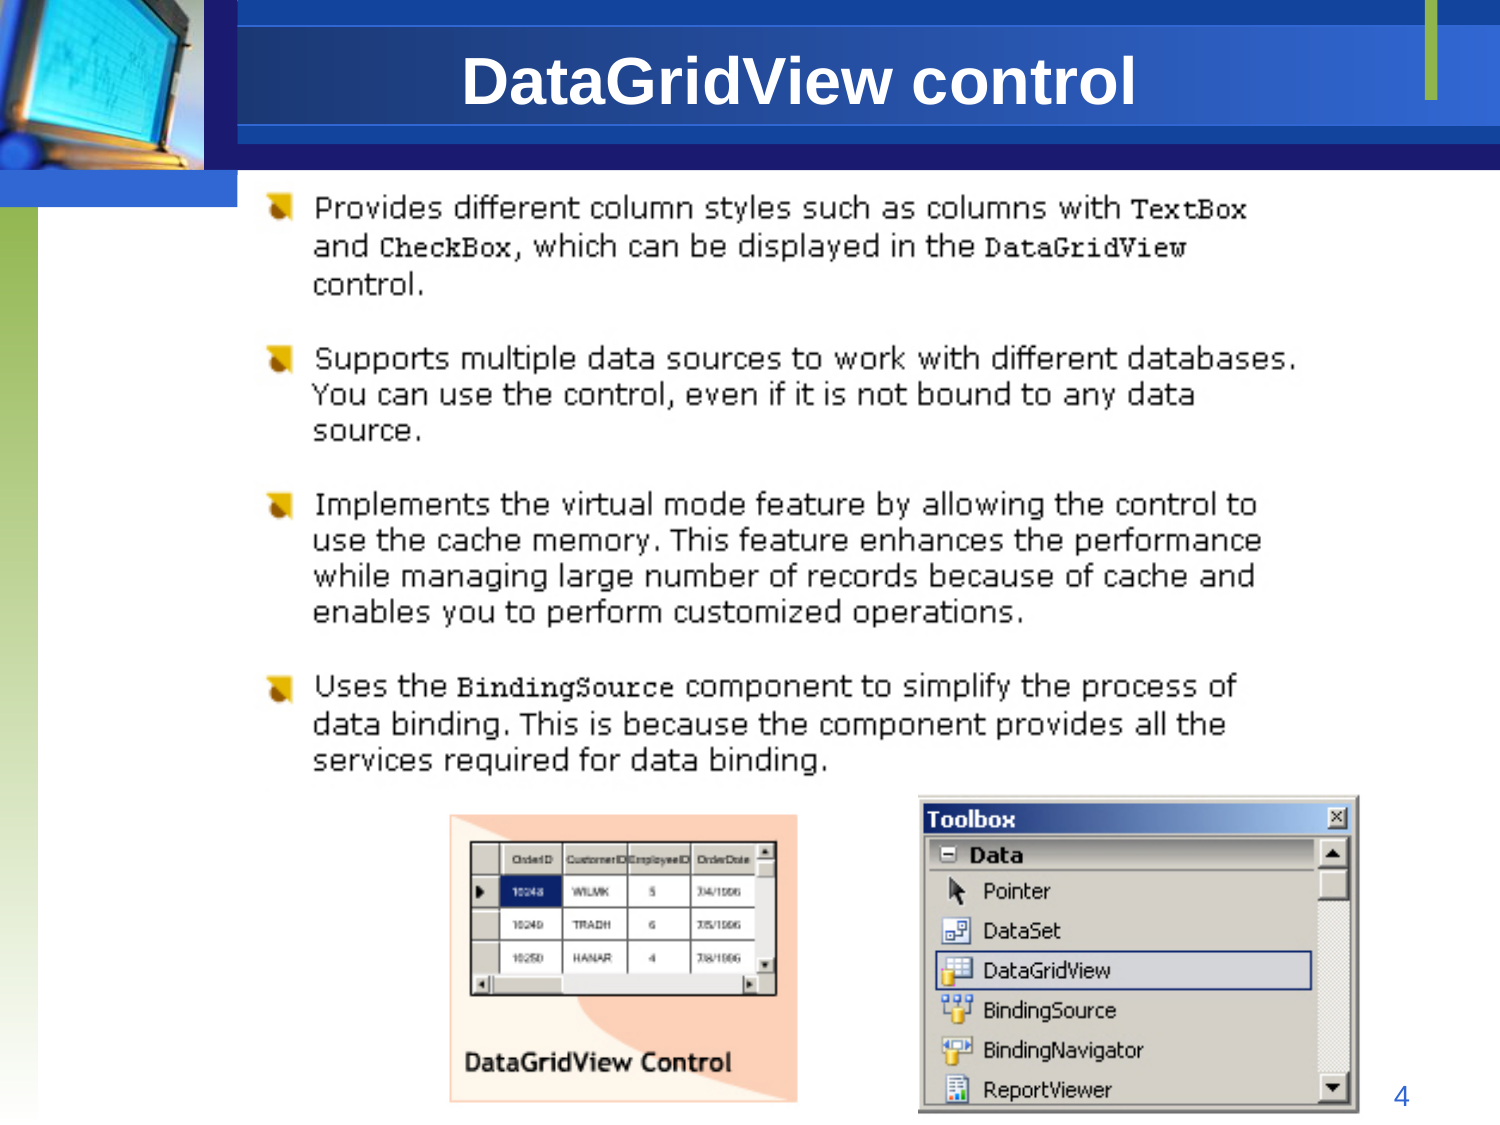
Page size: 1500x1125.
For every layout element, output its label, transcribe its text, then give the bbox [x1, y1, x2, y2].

picture [253, 181, 1305, 793]
picture [445, 813, 801, 1109]
picture [0, 0, 204, 169]
title DataGridView control [237, 33, 1363, 122]
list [918, 794, 1364, 1120]
slide_number 4 [1368, 1069, 1426, 1111]
